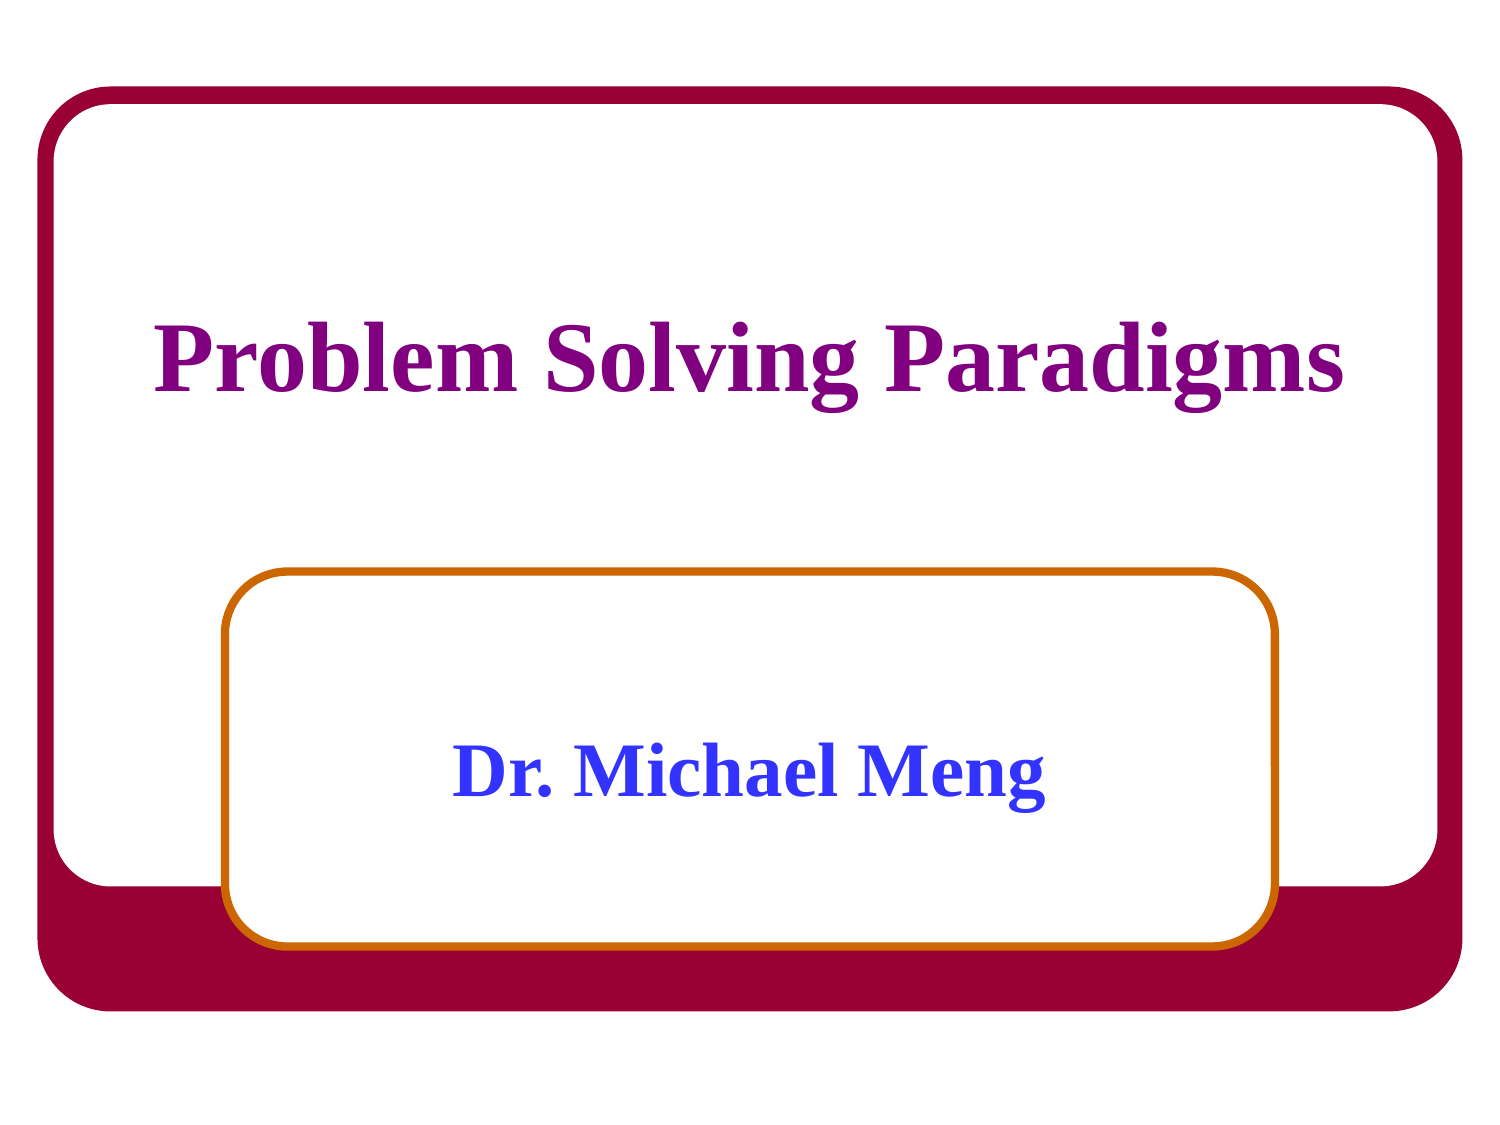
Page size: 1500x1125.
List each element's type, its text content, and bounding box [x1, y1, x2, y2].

subtitle Dr. Michael Meng [242, 609, 1258, 922]
title Problem Solving Paradigms [112, 164, 1388, 539]
